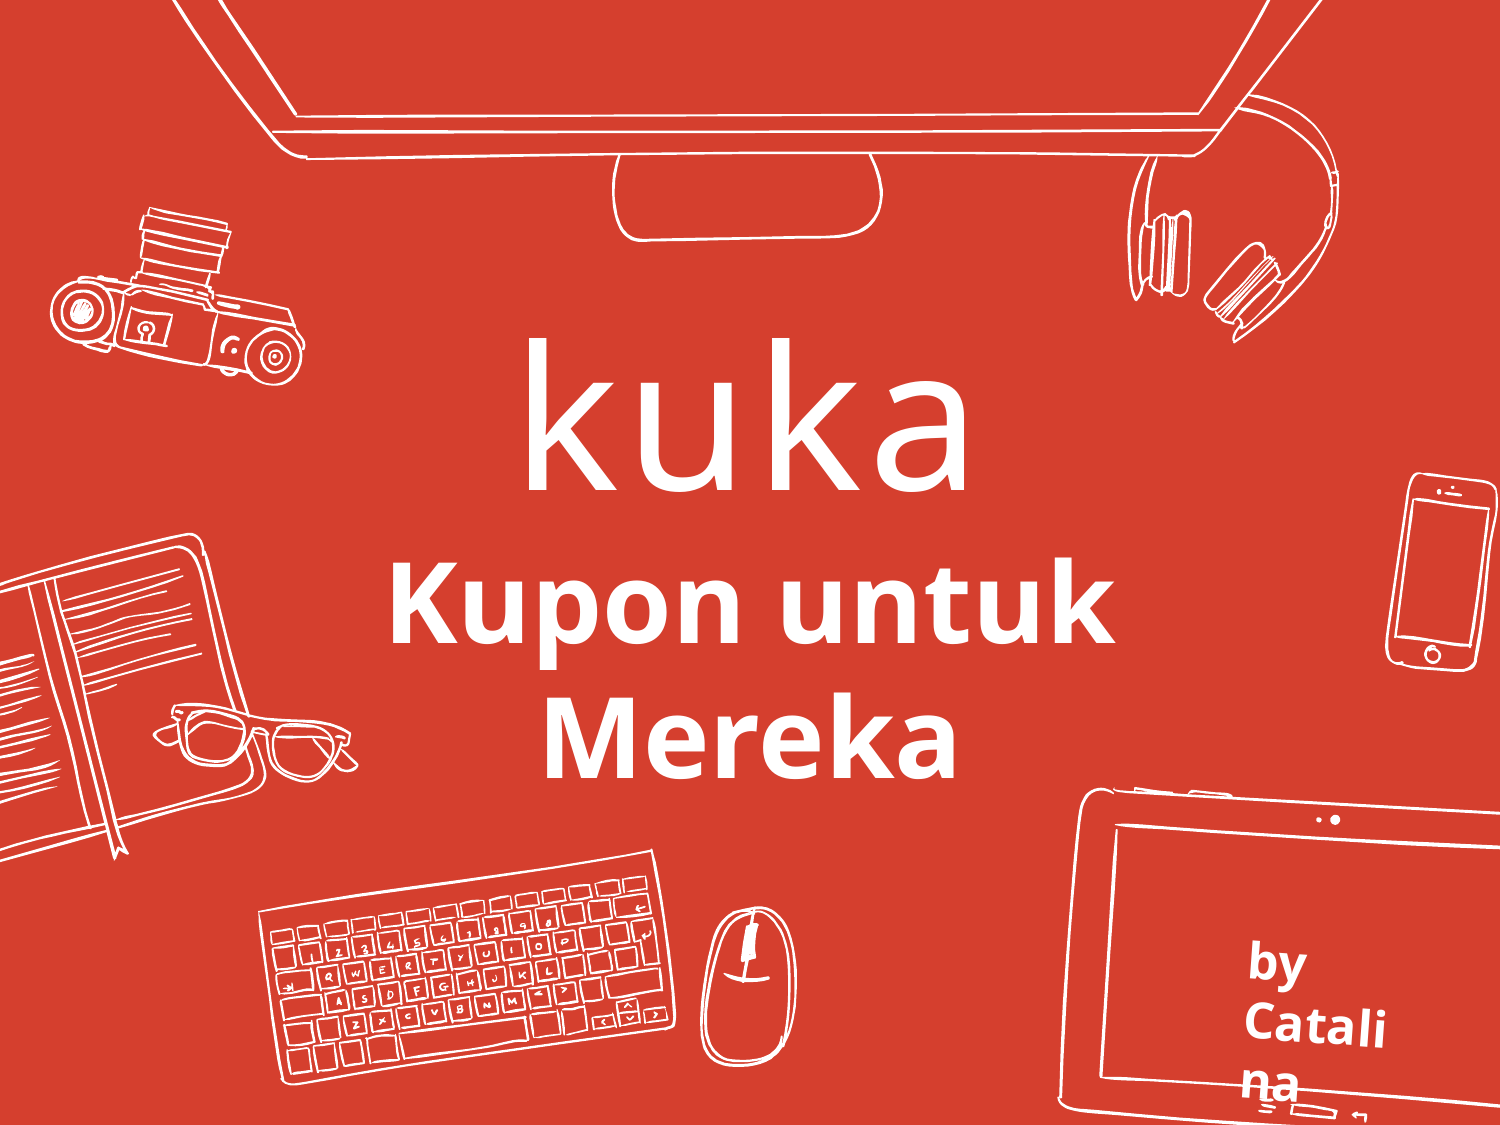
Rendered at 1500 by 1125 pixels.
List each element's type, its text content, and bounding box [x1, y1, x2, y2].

text_box by Catalina [1222, 919, 1439, 1125]
title kuka Kupon untuk Mereka [359, 383, 1141, 709]
